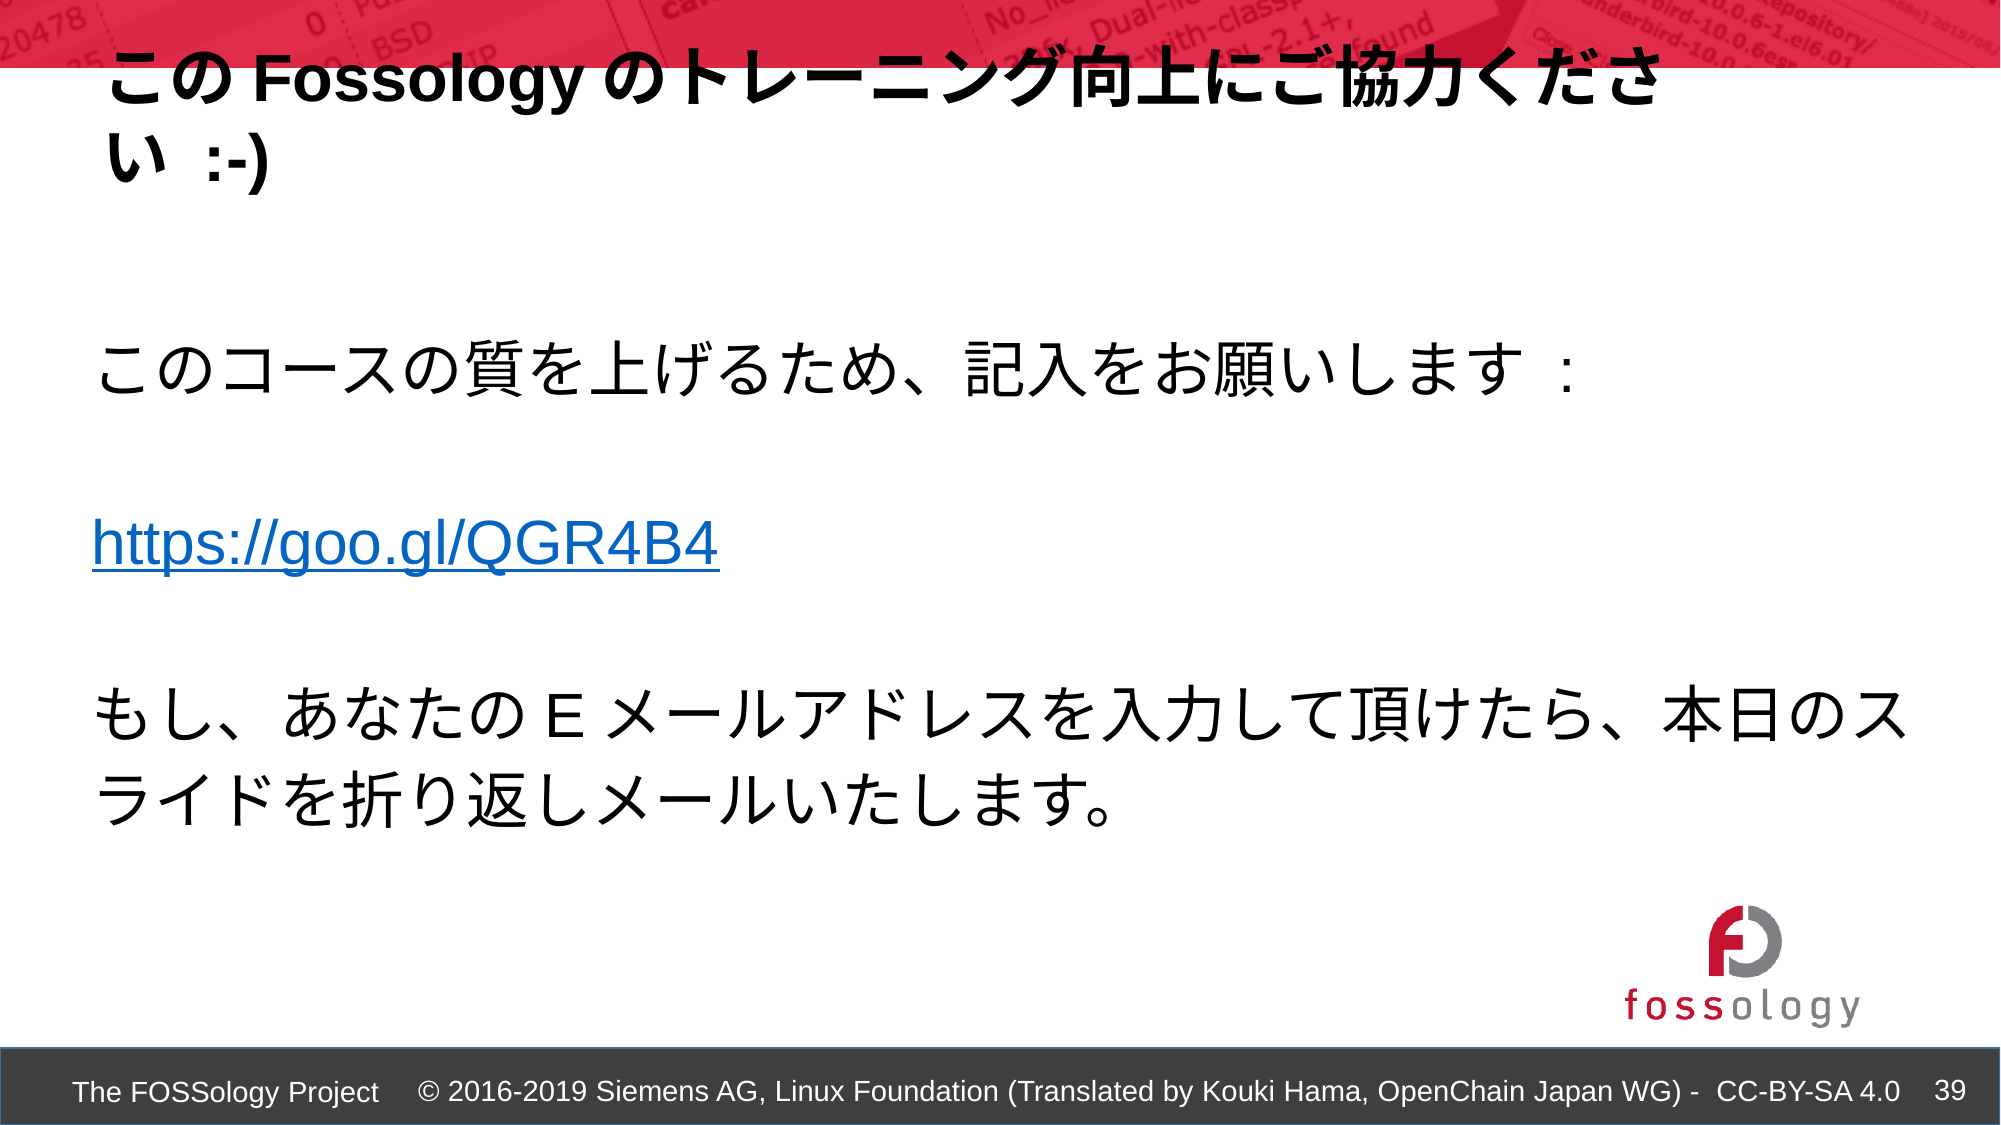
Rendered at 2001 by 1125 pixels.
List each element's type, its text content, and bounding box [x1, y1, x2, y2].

text_box このFossologyのトレーニング向上にご協力ください :-) [0, 24, 2000, 233]
text_box このコースの質を上げるため、記入をお願いします : https://goo.gl/QGR4B4 もし、あなたのEメールアドレスを入力して頂けたら、本日のスライドを折り返しメールいたします。 [76, 267, 1944, 1061]
picture [0, 0, 2001, 68]
